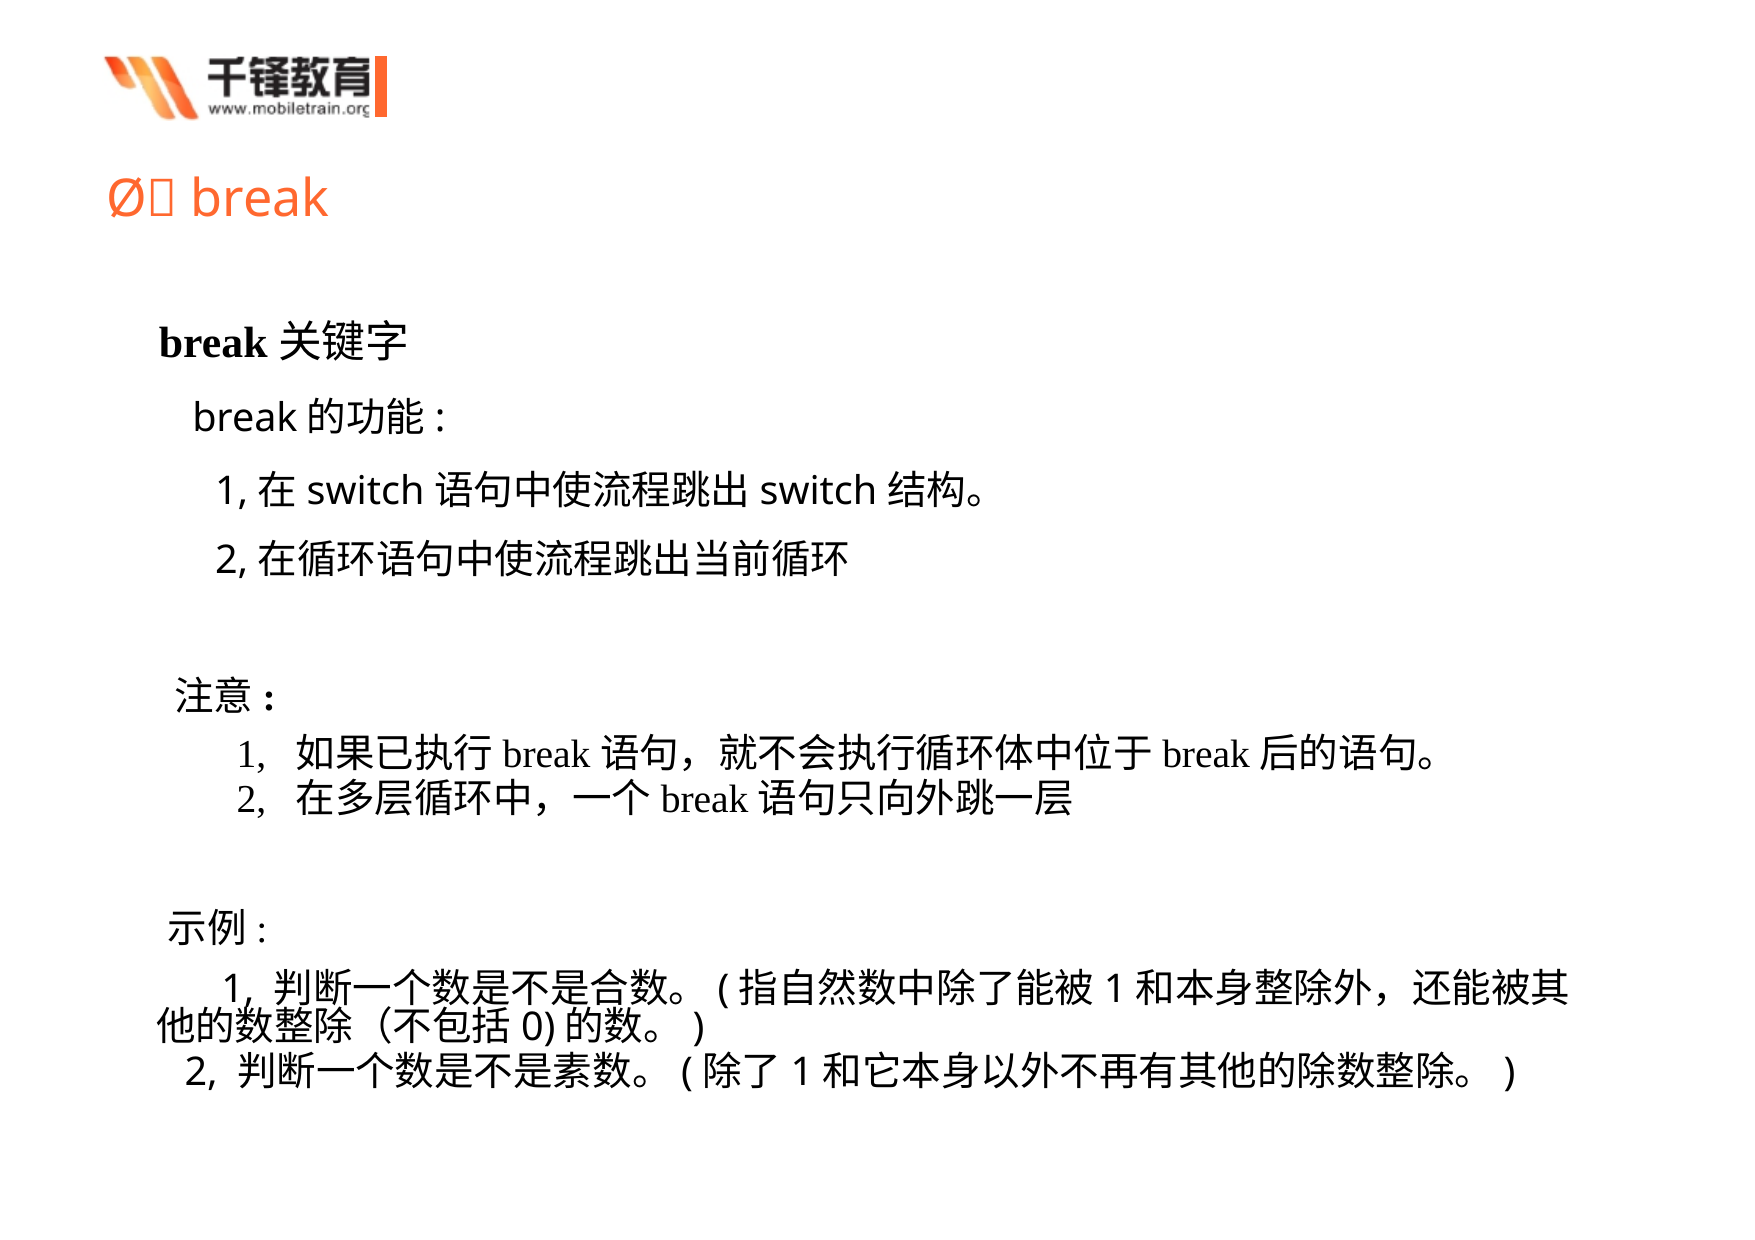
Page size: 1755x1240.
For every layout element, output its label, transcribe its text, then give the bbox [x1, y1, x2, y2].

text_box 示例: [167, 910, 268, 958]
text_box [98, 35, 1654, 1204]
text_box Ø break [105, 158, 330, 235]
text_box 1,在switch语句中使流程跳出switch结构。 2,在循环语句中使流程跳出当前循环 [215, 460, 1006, 589]
text_box [374, 54, 390, 119]
text_box 他的数整除（不包括0)的数。) [156, 995, 705, 1056]
text_box 1, 判断一个数是不是合数。(指自然数中除了能被1和本身整除外，还能被其 [221, 958, 1571, 1018]
text_box 注意: [174, 674, 276, 727]
text_box break关键字 break的功能: [158, 320, 446, 447]
picture [101, 53, 372, 122]
text_box 2, 判断一个数是不是素数。(除了1和它本身以外不再有其他的除数整除。) [184, 1041, 1516, 1102]
text_box 1, 如果已执行break语句，就不会执行循环体中位于break后的语句。 2, 在多层循环中，一个break语句只向外跳一层 [236, 735, 1458, 829]
